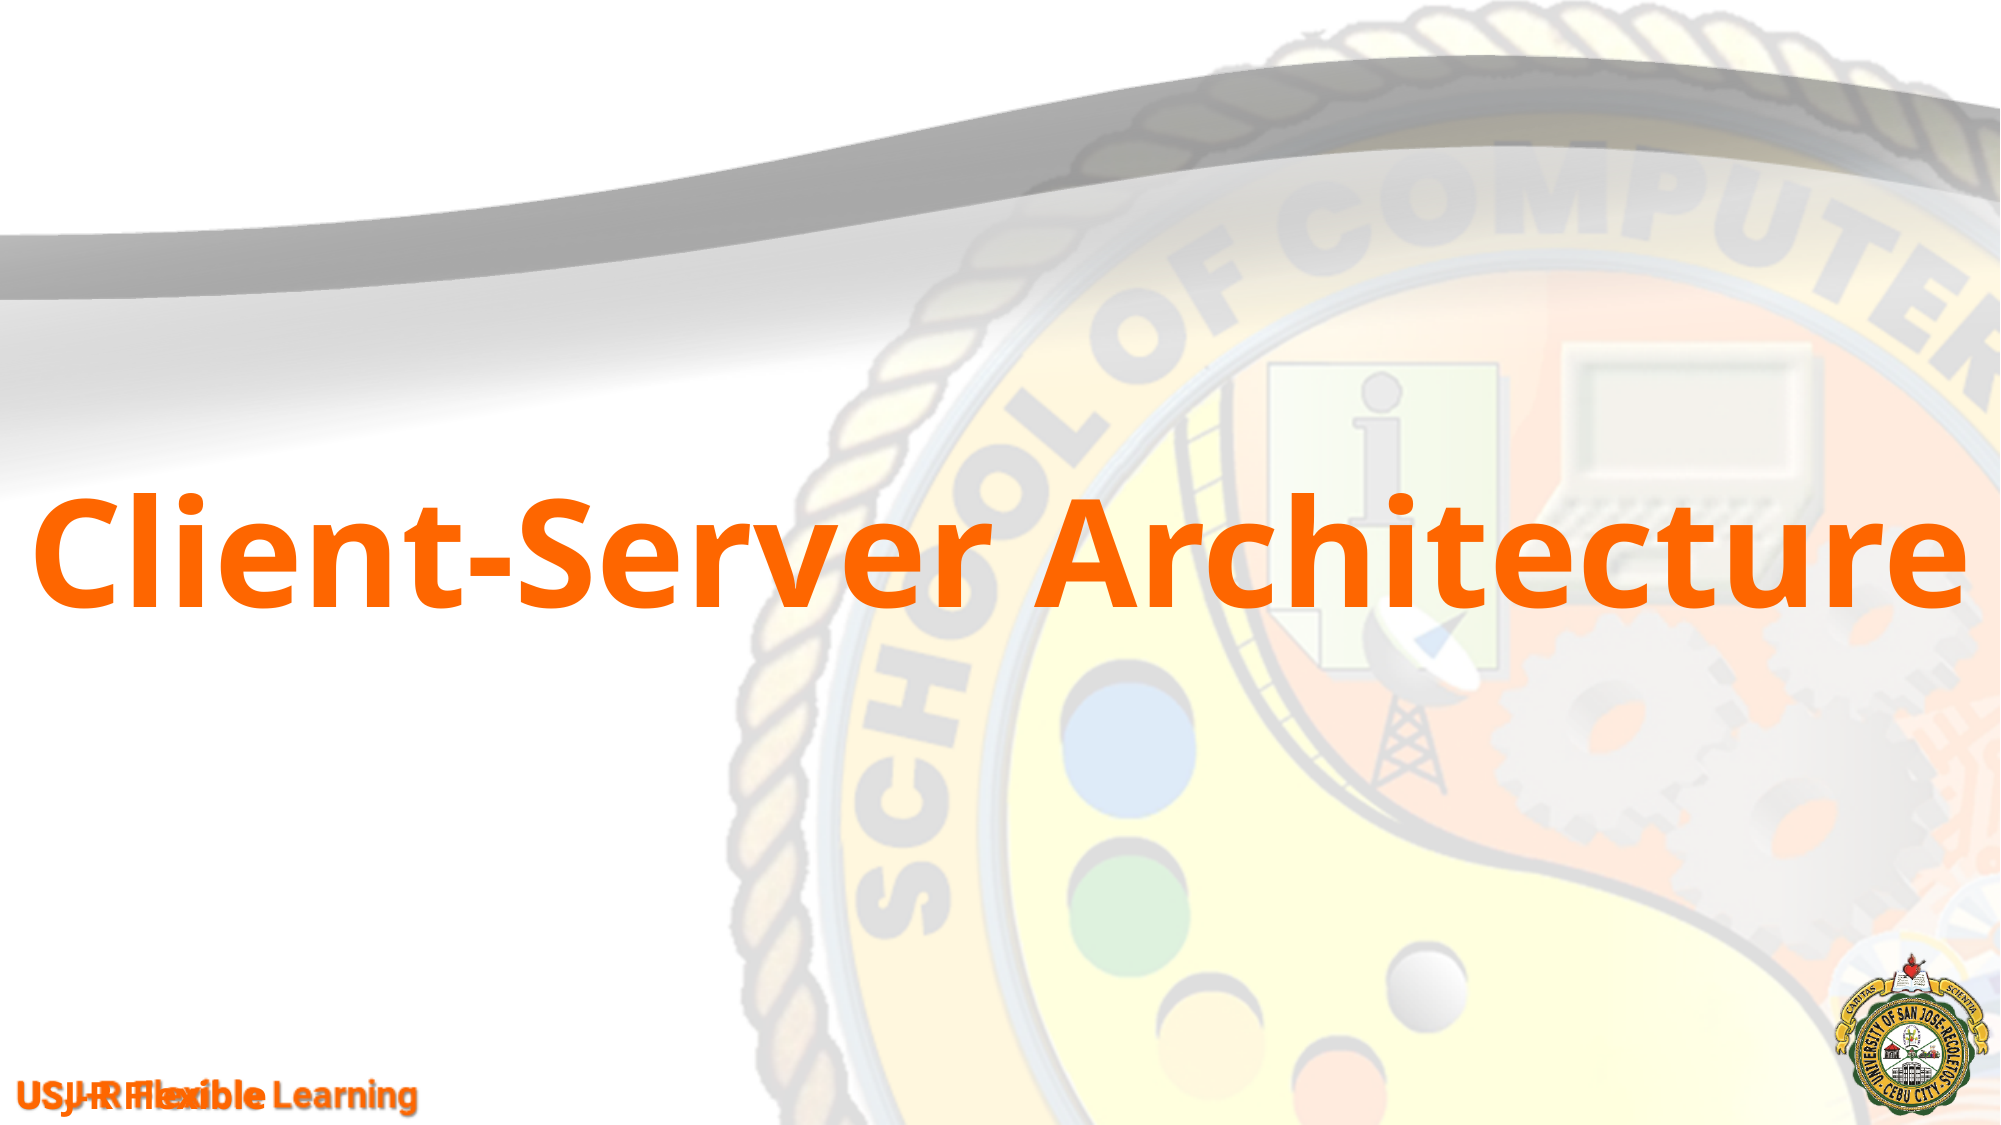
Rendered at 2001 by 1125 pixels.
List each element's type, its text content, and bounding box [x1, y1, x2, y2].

picture [0, 755, 2000, 1125]
title Client-Server Architecture [0, 363, 2000, 755]
picture [0, 0, 2000, 363]
